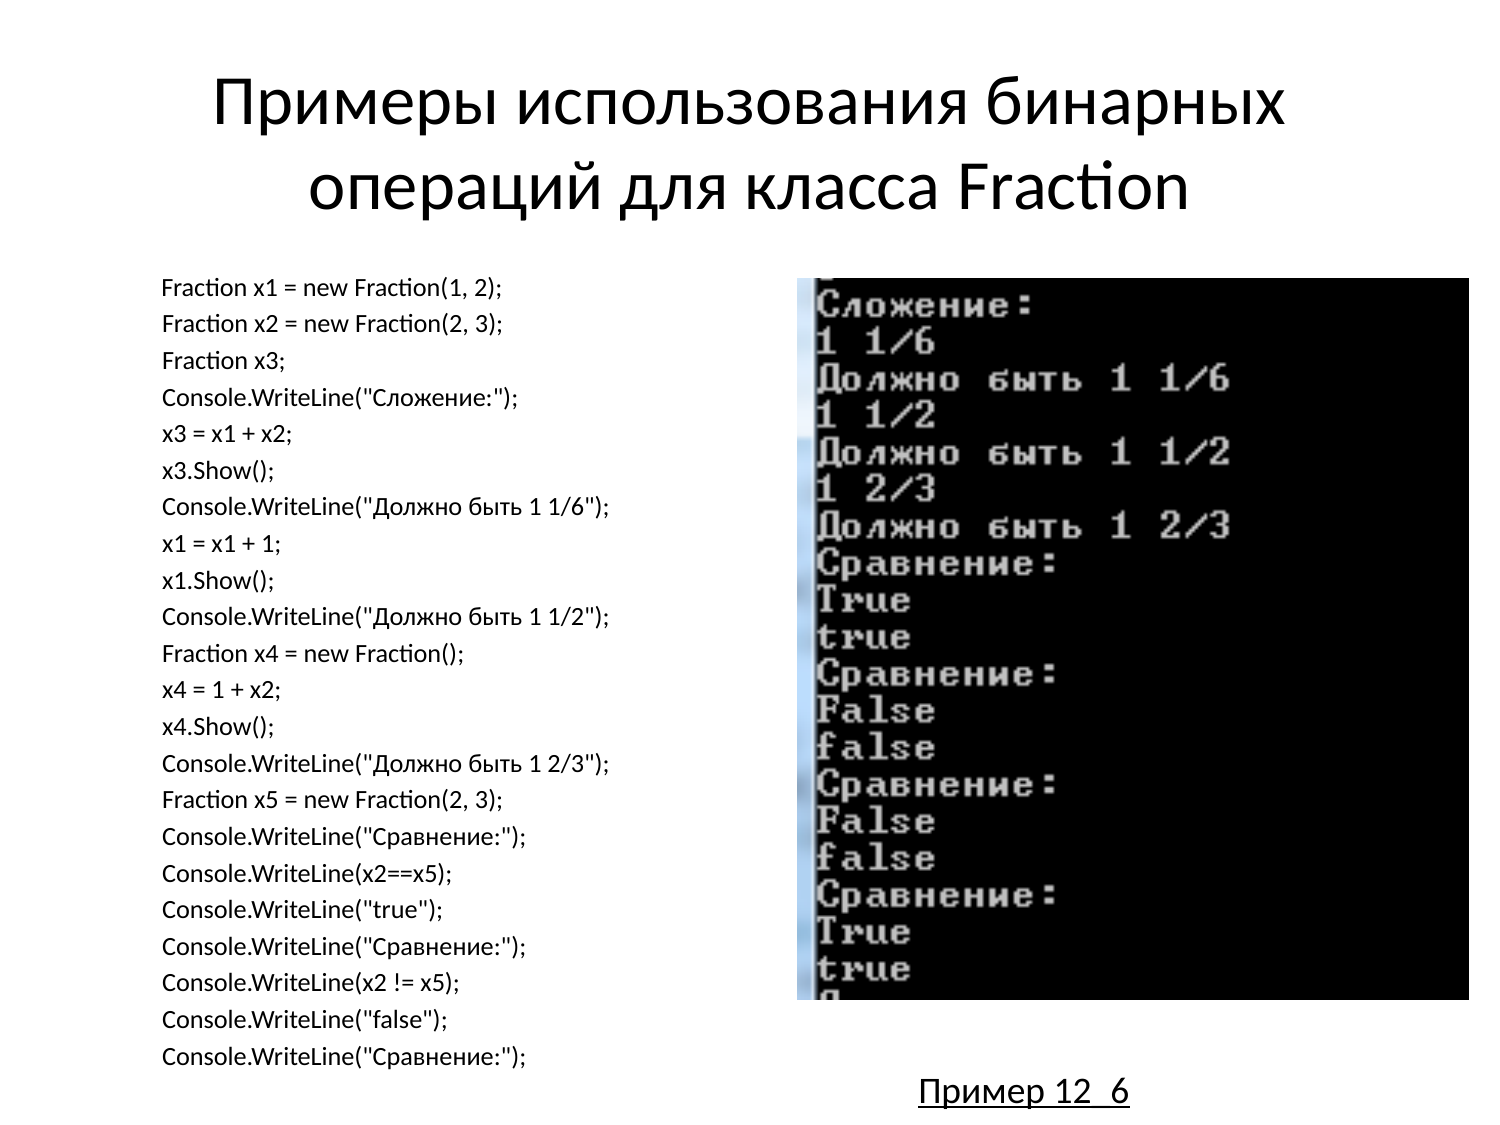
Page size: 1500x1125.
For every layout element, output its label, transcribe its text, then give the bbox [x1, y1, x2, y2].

title Примеры использования бинарных операций для класса Fraction [75, 45, 1425, 233]
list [796, 278, 1469, 1000]
list Fraction x1 = new Fraction(1, 2); Fraction x2 = new Fraction(2, 3); Fraction x3; Console.WriteLine("Сложение:"); x3 = x1 + x2; x3.Show(); Console.WriteLine("Должно быть 1 1/6"); x1 = x1 + 1; x1.Show(); Console.WriteLine("Должно быть 1 1/2"); Fraction x4 = new Fraction(); x4 = 1 + x2; x4.Show(); Console.WriteLine("Должно быть 1 2/3"); Fraction x5 = new Fraction(2, 3); Console.WriteLine("Сравнение:"); Console.WriteLine(x2==x5); Console.WriteLine("true"); Console.WriteLine("Сравнение:"); Console.WriteLine(x2 != x5); Console.WriteLine("false"); Console.WriteLine("Сравнение:"); [75, 262, 833, 1094]
text_box Пример 12_6 [903, 1058, 1317, 1119]
